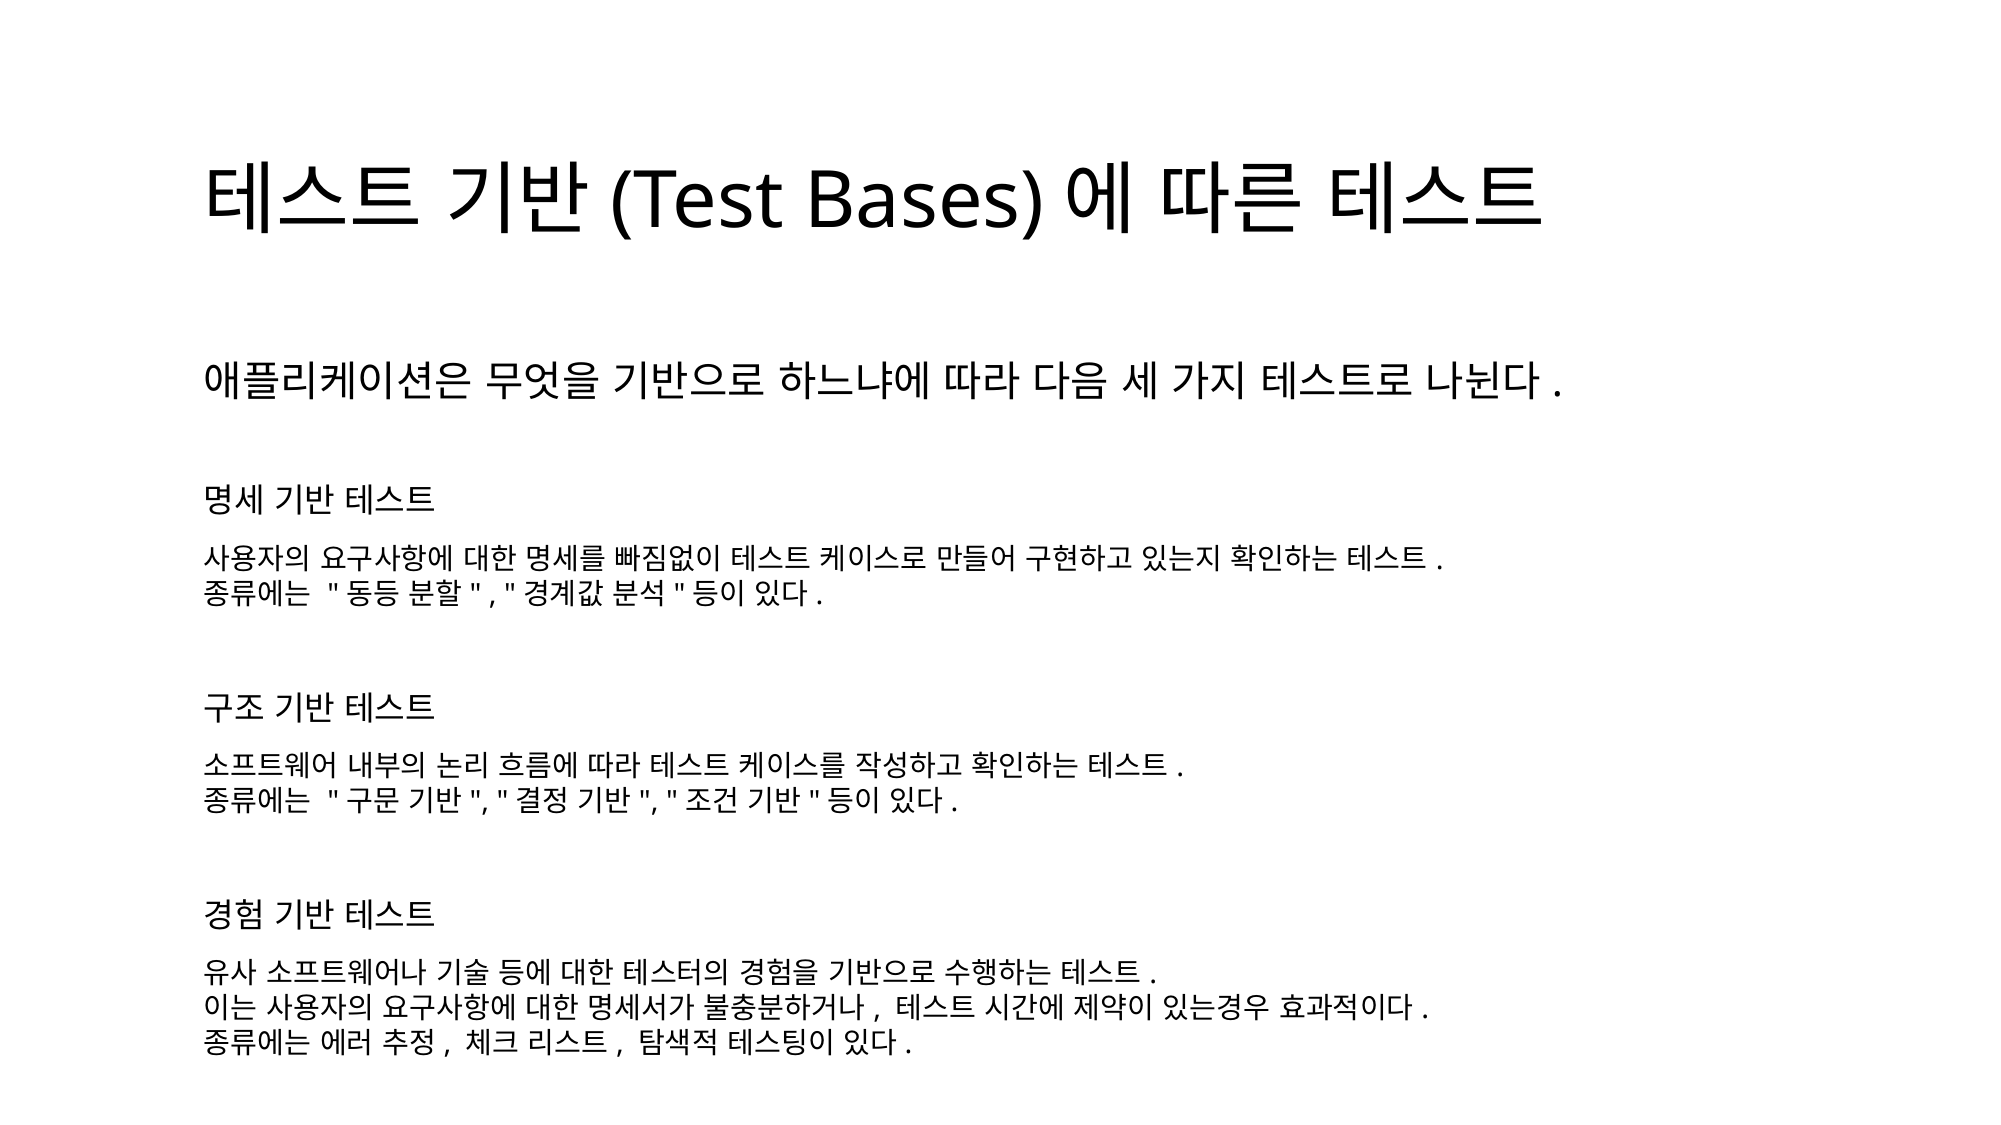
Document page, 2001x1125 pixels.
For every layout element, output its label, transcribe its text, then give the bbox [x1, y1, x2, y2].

title 테스트 기반(Test Bases)에 따른 테스트 [189, 45, 1809, 347]
list 명세 기반 테스트 사용자의 요구사항에 대한 명세를 빠짐없이 테스트 케이스로 만들어 구현하고 있는지 확인하는 테스트. 종류에는 "동등 분할" , "경계값 분석"등이 있다. 구조 기반 테스트 소프트웨어 내부의 논리 흐름에 따라 테스트 케이스를 작성하고 확인하는 테스트. 종류에는 "구문 기반", "결정 기반", "조건 기반"등이 있다. 경험 기반 테스트 유사 소프트웨어나 기술 등에 대한 테스터의 경험을 기반으로 수행하는 테스트. 이는 사용자의 요구사항에 대한 명세서가 불충분하거나, 테스트 시간에 제약이 있는경우 효과적이다. 종류에는 에러 추정, 체크 리스트, 탐색적 테스팅이 있다. [189, 471, 1844, 1071]
list 애플리케이션은 무엇을 기반으로 하느냐에 따라 다음 세 가지 테스트로 나뉜다. [189, 347, 1844, 471]
